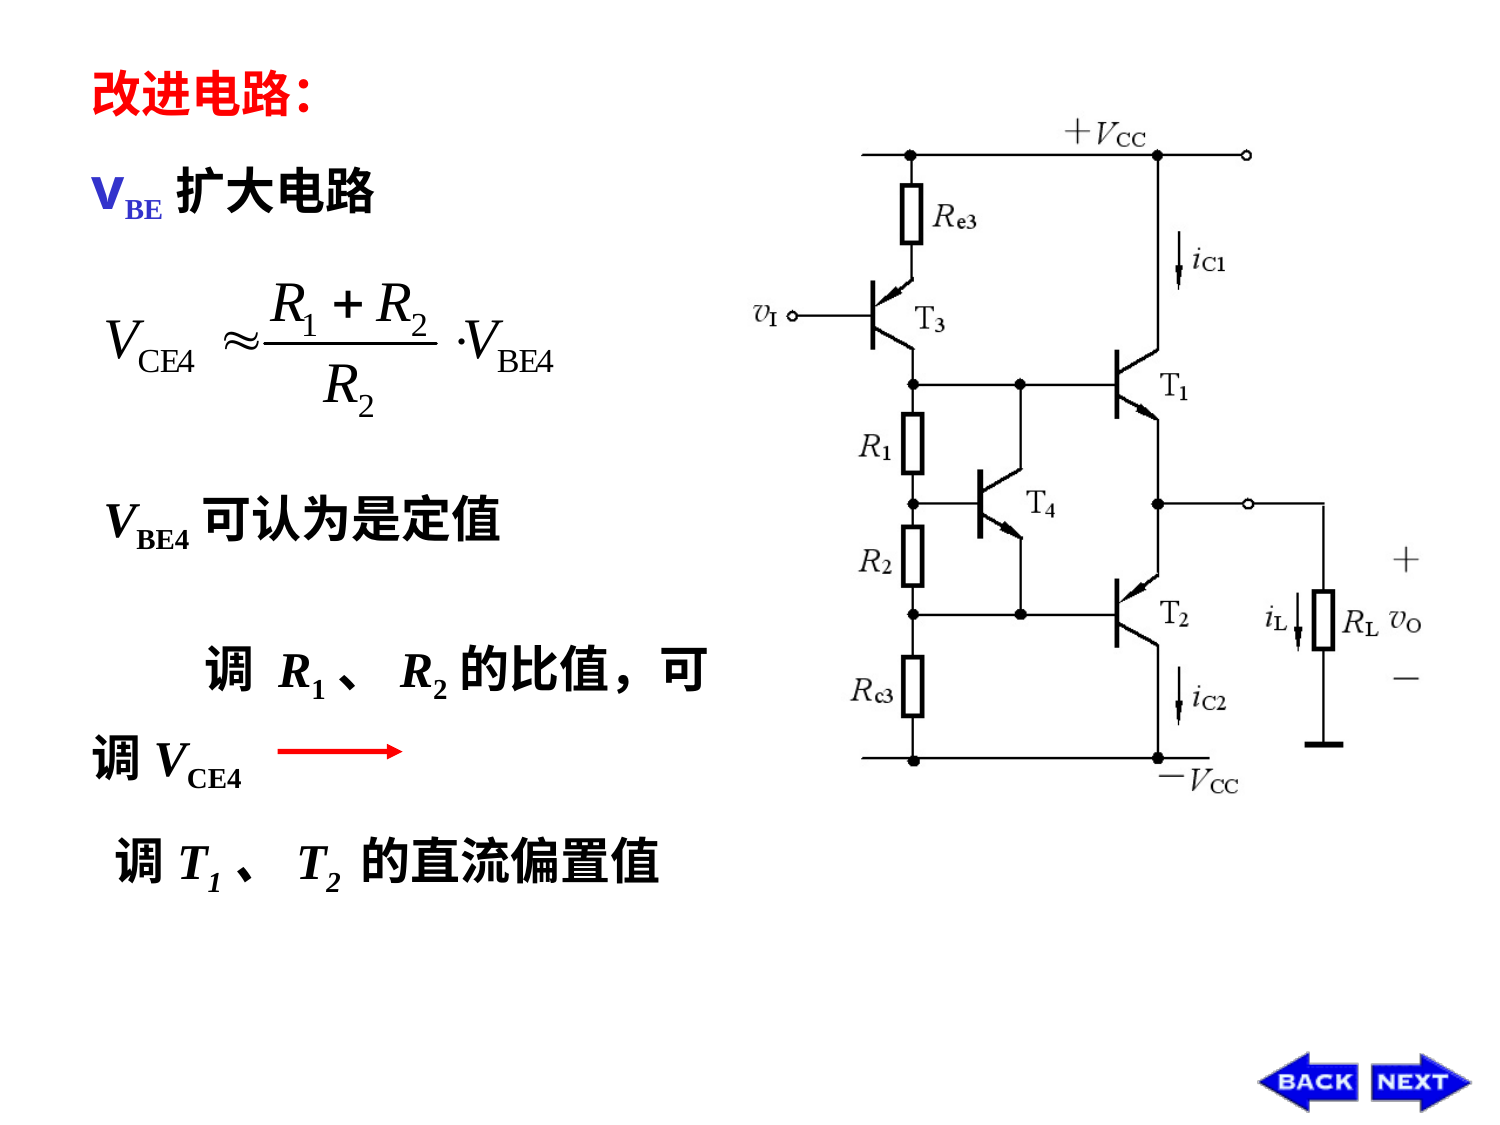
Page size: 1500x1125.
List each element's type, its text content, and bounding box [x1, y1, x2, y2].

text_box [99, 266, 569, 430]
text_box VBE4可认为是定值 [88, 479, 664, 563]
text_box 调T1、T2 的直流偏置值 [100, 822, 676, 906]
picture [1249, 1049, 1480, 1116]
text_box 调 R1、R2的比值，可调VCE4 [76, 609, 727, 802]
text_box 改进电路： vBE扩大电路 [76, 54, 690, 233]
picture [737, 101, 1442, 812]
text_box [277, 745, 403, 758]
